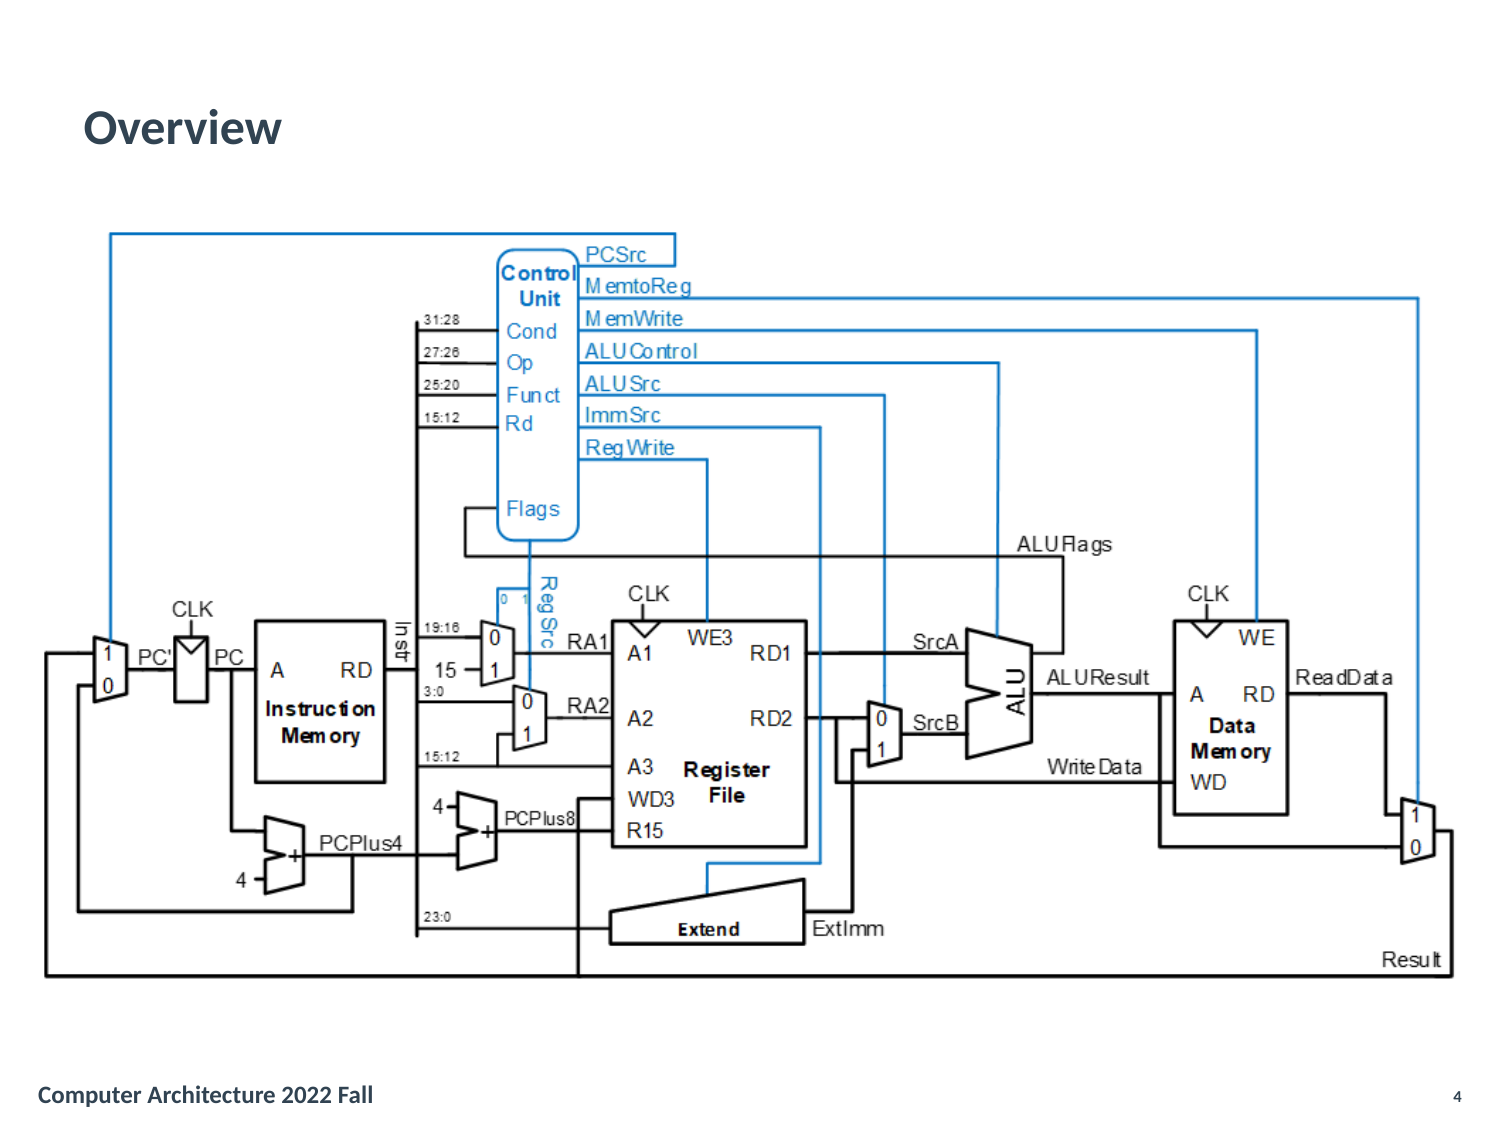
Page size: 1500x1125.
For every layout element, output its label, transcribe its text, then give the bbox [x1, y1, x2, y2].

picture [36, 224, 1464, 990]
title Overview [68, 87, 1438, 163]
